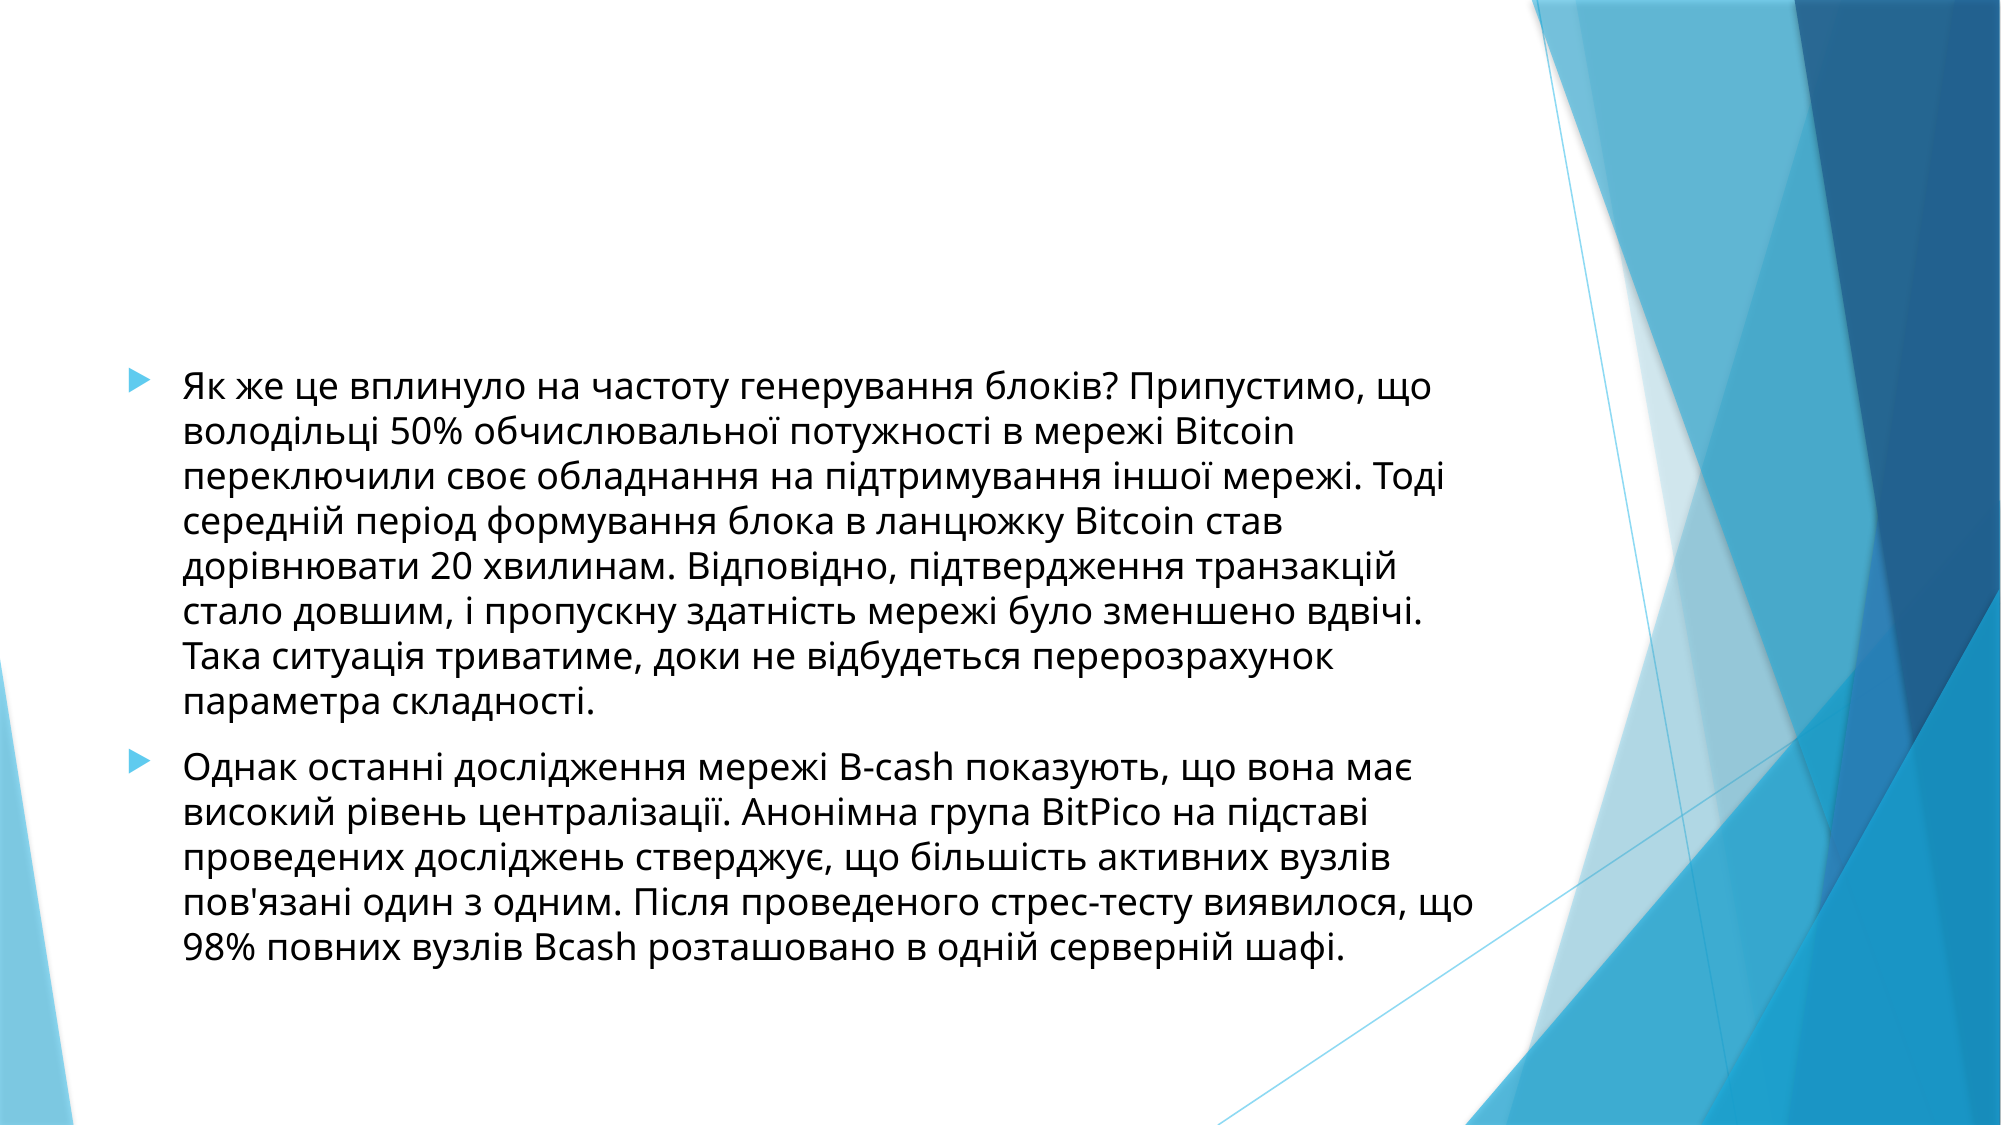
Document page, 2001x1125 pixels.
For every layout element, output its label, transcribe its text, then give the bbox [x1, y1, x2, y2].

list Як же це вплинуло на частоту генерування блоків? Припустимо, що володільці 50% обчислювальної потужності в мережі Bitcoin переключили своє обладнання на підтримування іншої мережі. Тоді середній період формування блока в ланцюжку Bitcoin став дорівнювати 20 хвилинам. Відповідно, підтвердження транзакцій стало довшим, і пропускну здатність мережі було зменшено вдвічі. Така ситуація триватиме, доки не відбудеться перерозрахунок параметра складності. Однак останні дослідження мережі B-cash показують, що вона має високий рівень централізації. Анонімна група BitPico на підставі проведених досліджень стверджує, що більшість активних вузлів пов'язані один з одним. Після проведеного стрес-тесту виявилося, що 98% повних вузлів Bcash розташовано в одній серверній шафі. [111, 354, 1522, 992]
